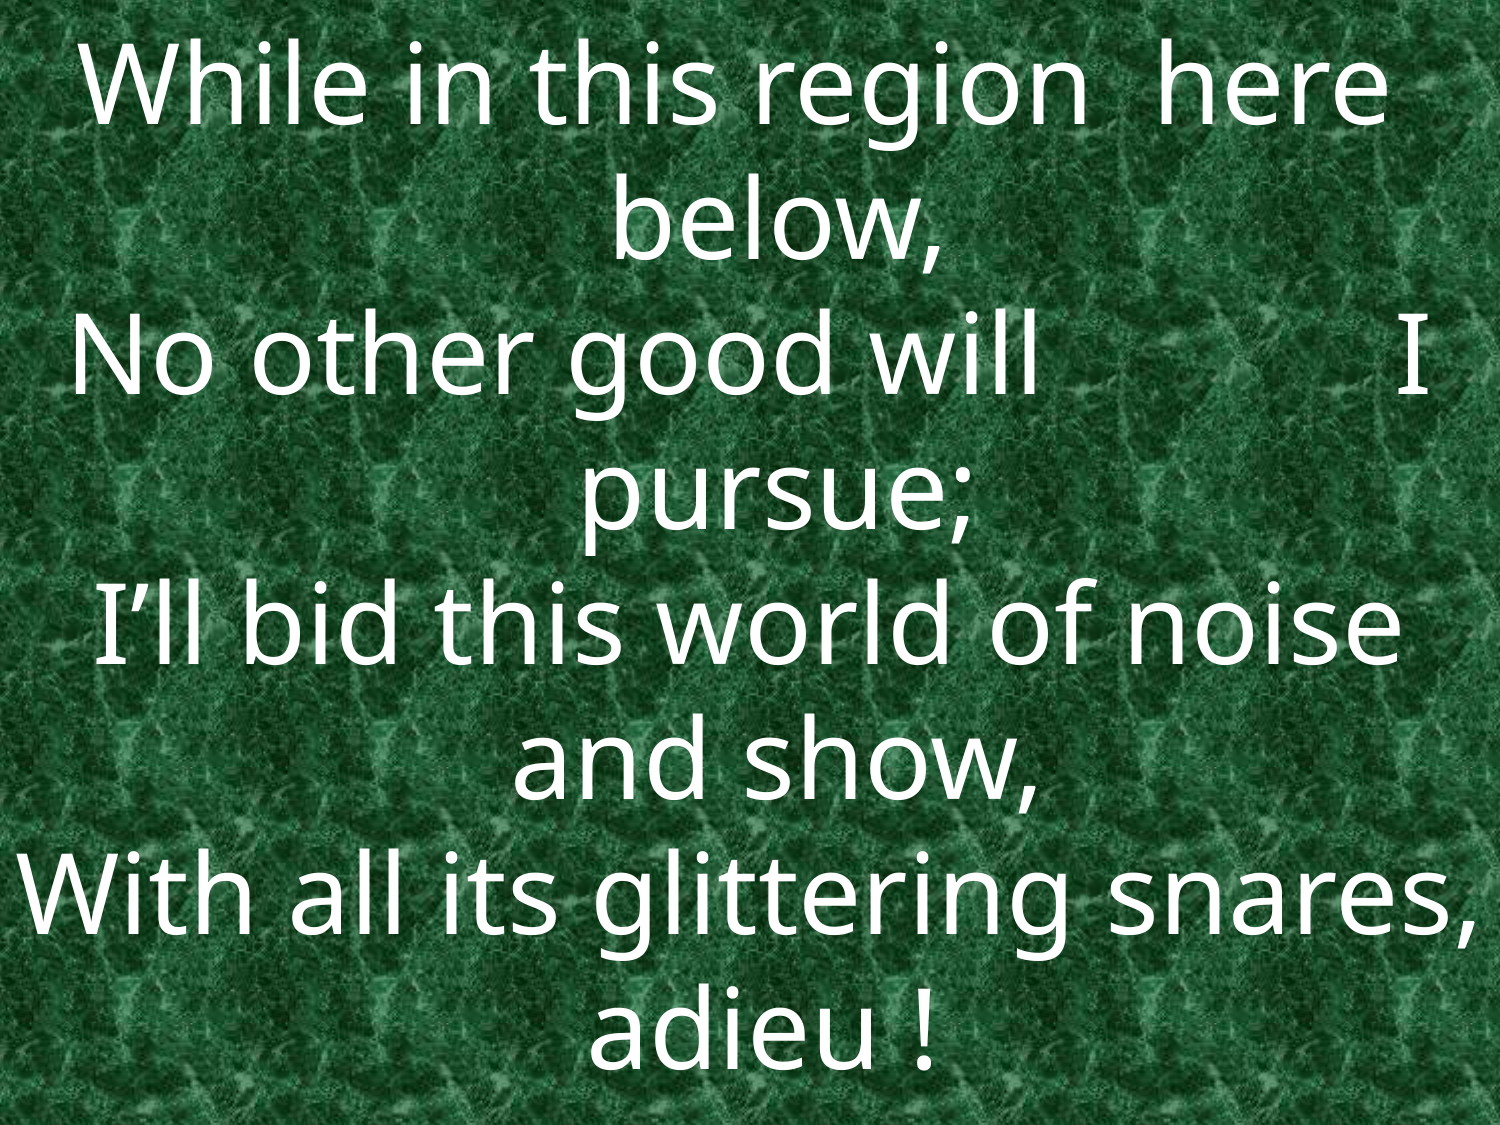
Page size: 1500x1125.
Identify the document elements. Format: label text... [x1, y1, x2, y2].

list While in this region here below, No other good will I pursue; I’ll bid this world of noise and show, With all its glittering snares, adieu ! [0, 4, 1500, 1125]
picture [0, 0, 1500, 4]
